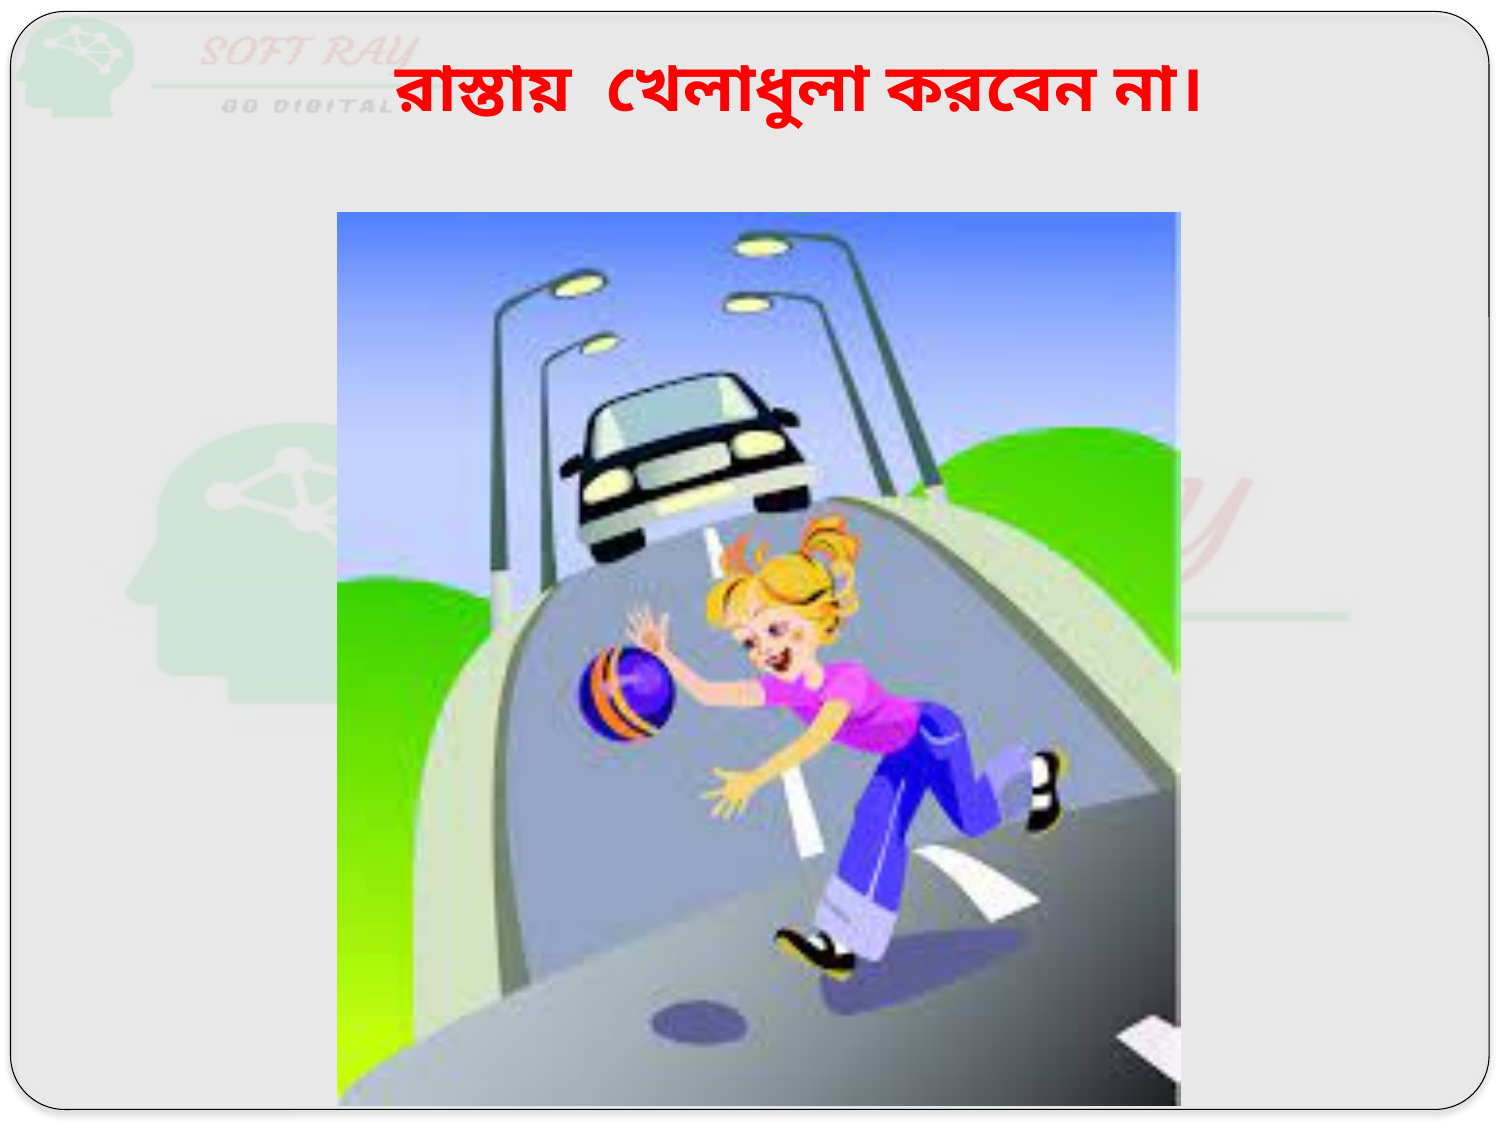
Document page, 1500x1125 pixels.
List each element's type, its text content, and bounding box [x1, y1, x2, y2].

picture [337, 212, 1181, 1106]
text_box রাস্তায় খেলাধুলা করবেন না। [346, 37, 1236, 133]
